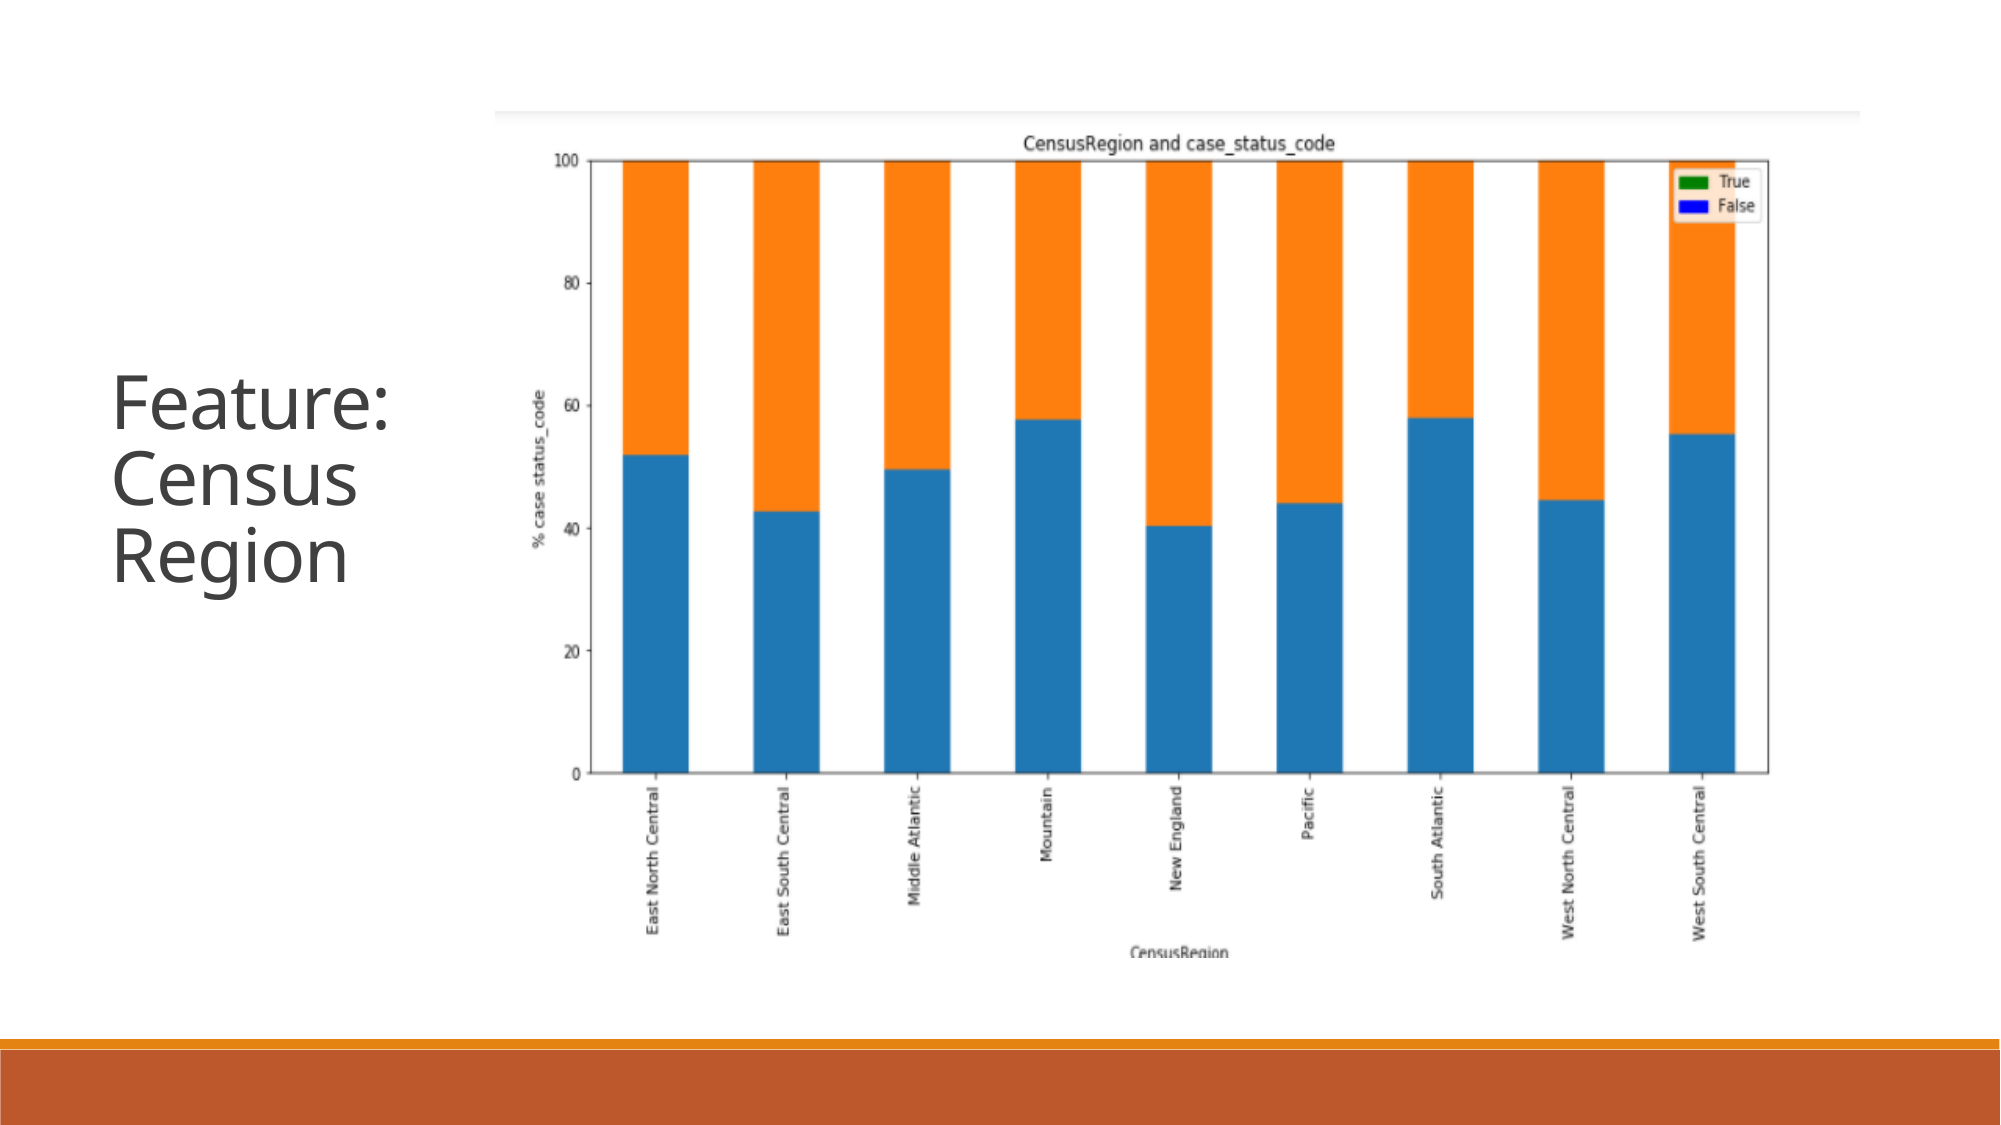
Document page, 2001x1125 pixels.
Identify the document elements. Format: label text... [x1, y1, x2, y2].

text_box Feature: Census Region [95, 360, 491, 709]
picture [494, 110, 1860, 959]
